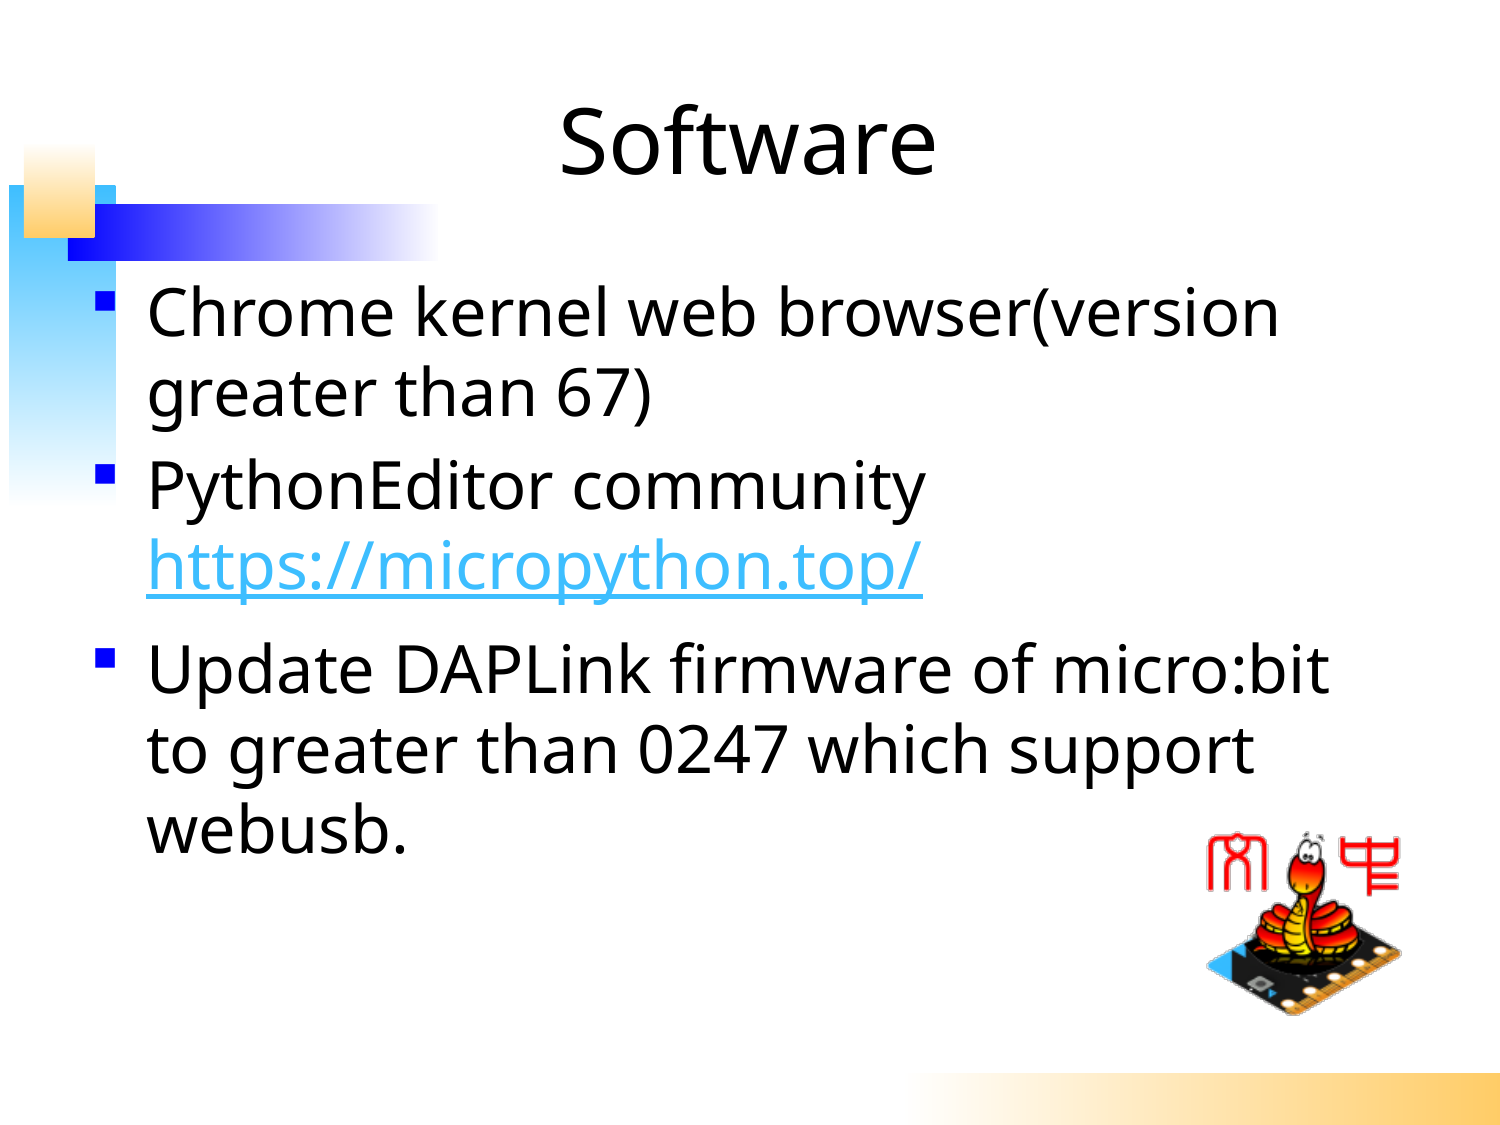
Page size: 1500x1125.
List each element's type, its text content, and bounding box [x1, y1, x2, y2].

title Software [74, 44, 1423, 232]
picture [1204, 821, 1405, 1022]
list Chrome kernel web browser(version greater than 67) PythonEditor community https://micropython.top/ Update DAPLink firmware of micro:bit to greater than 0247 which support webusb. [74, 261, 1423, 1004]
